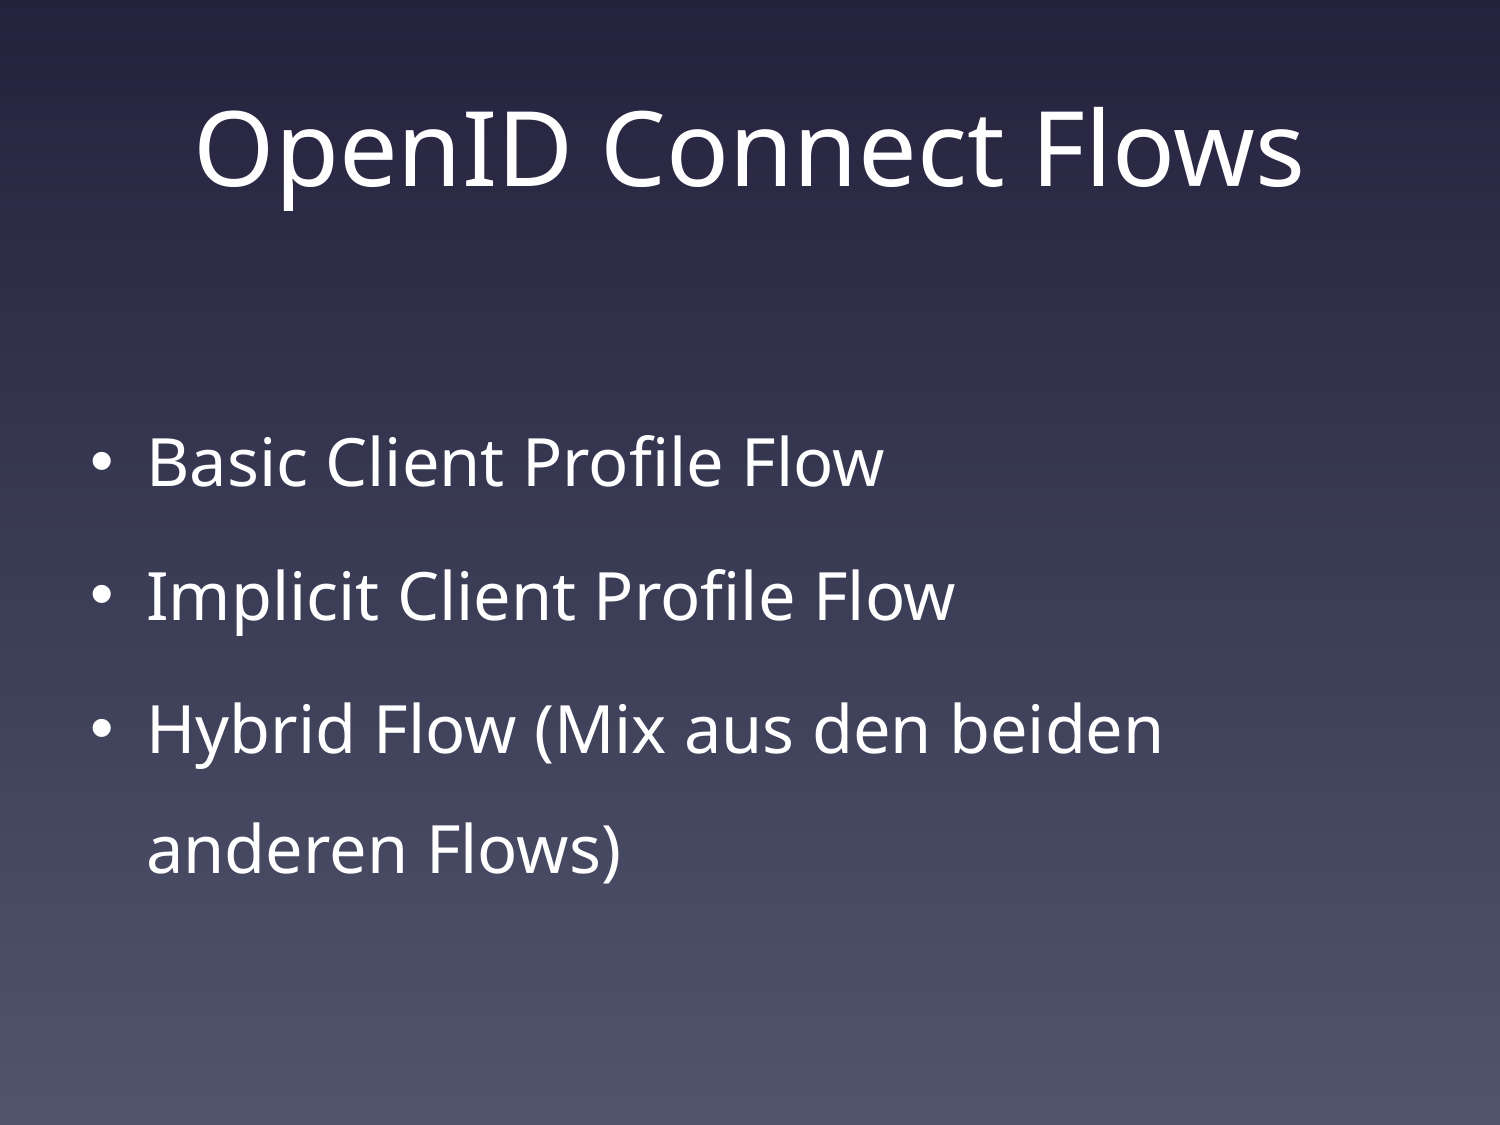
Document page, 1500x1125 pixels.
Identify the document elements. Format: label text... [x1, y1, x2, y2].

title OpenID Connect Flows [75, 75, 1425, 262]
list Basic Client Profile Flow Implicit Client Profile Flow Hybrid Flow (Mix aus den beiden anderen Flows) [75, 262, 1425, 1005]
